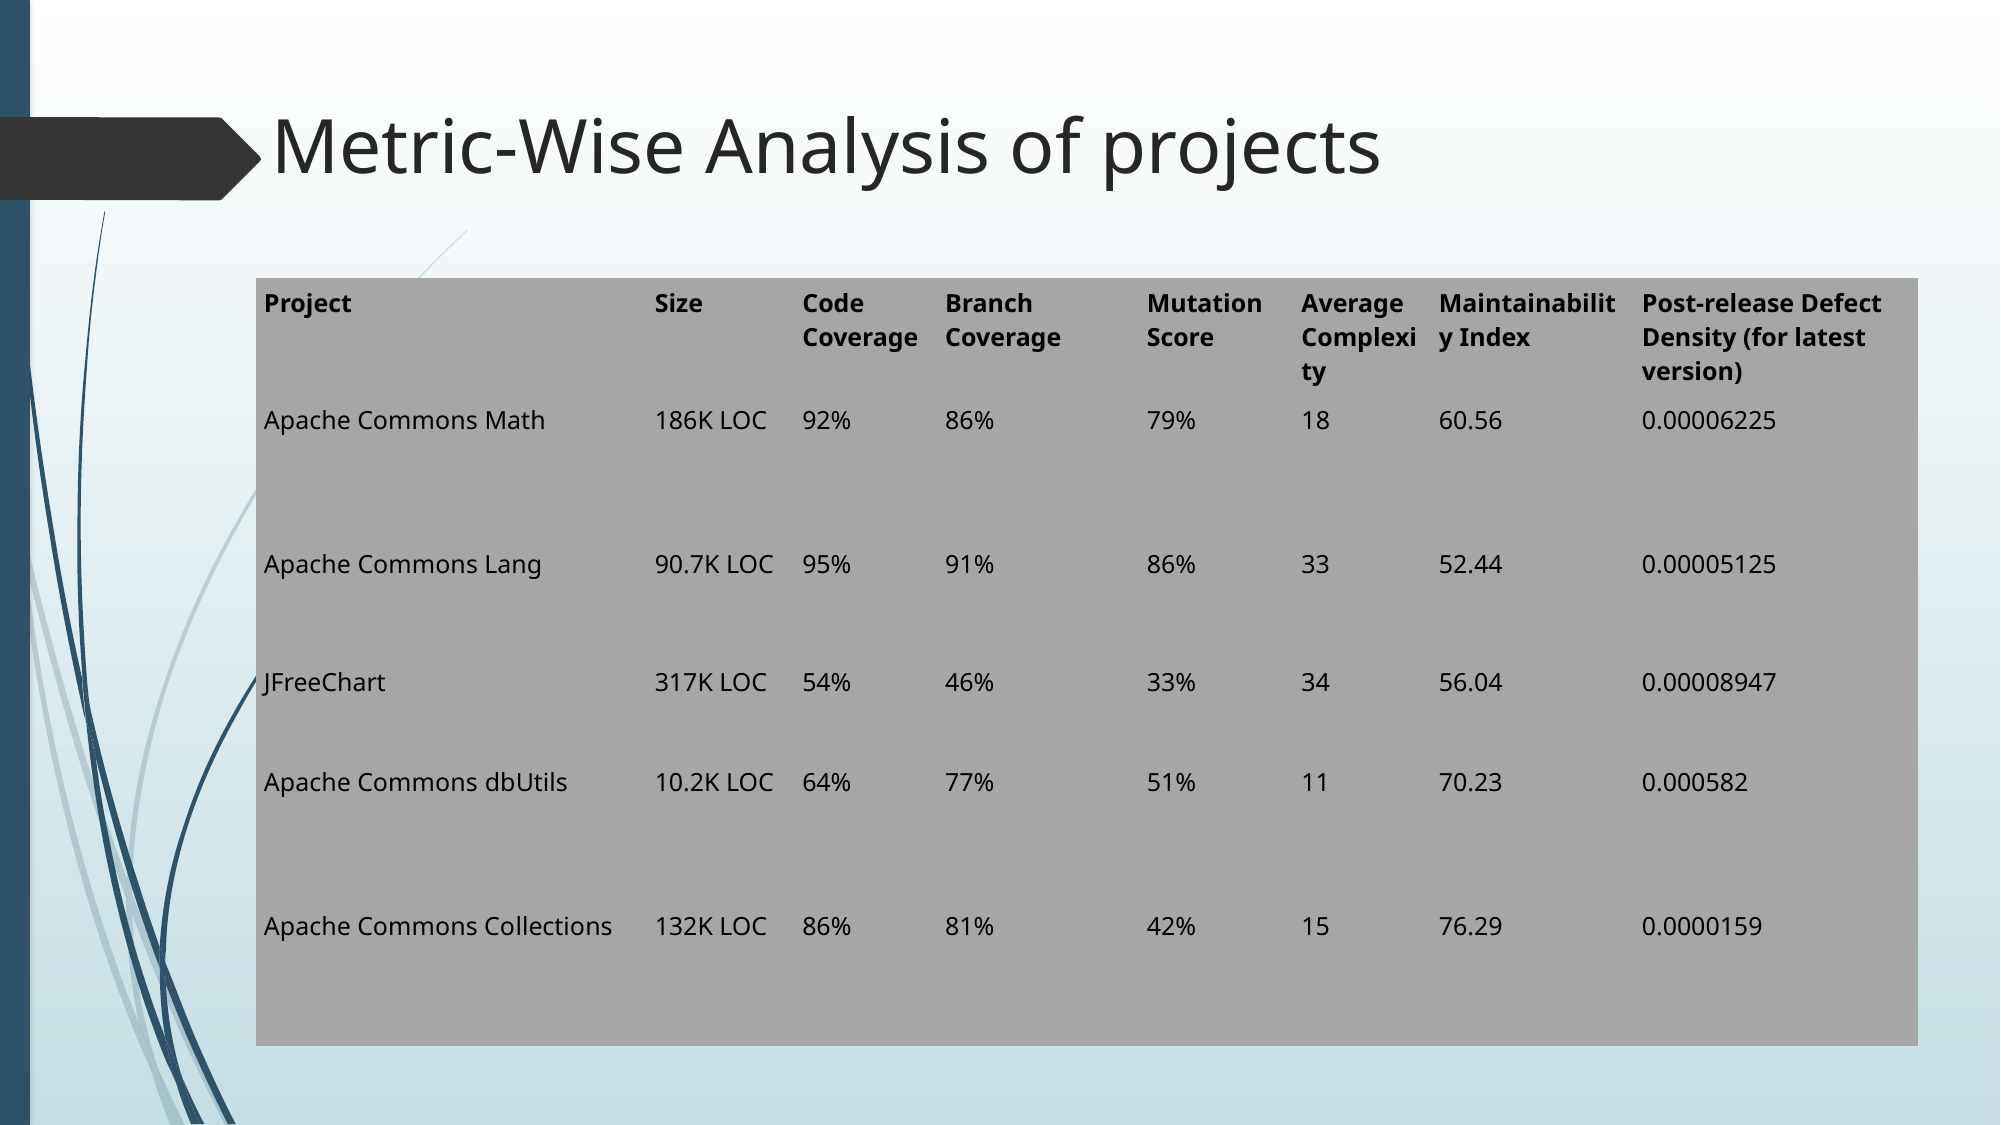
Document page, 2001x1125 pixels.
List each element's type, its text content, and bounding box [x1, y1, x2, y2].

table_cell 86% [795, 902, 938, 1046]
table_cell 91% [938, 539, 1139, 657]
table_cell 0.00008947 [1634, 657, 1918, 758]
table_cell JFreeChart [256, 657, 647, 758]
table_cell 70.23 [1431, 758, 1634, 902]
table_cell 33 [1294, 539, 1431, 657]
table_cell 90.7K LOC [647, 539, 795, 657]
table_cell 92% [795, 395, 938, 539]
table_cell 54% [795, 657, 938, 758]
table_cell 86% [938, 395, 1139, 539]
table_cell 0.00005125 [1634, 539, 1918, 657]
table_cell 0.000582 [1634, 758, 1918, 902]
table_header Average Complexity [1294, 303, 1431, 395]
table_cell 186K LOC [647, 395, 795, 539]
table_header Size [647, 303, 795, 395]
table_cell 77% [938, 758, 1139, 902]
table_cell 52.44 [1431, 539, 1634, 657]
table_cell Apache Commons Collections [256, 902, 647, 1046]
table_header Code Coverage [795, 303, 938, 395]
table_cell 15 [1294, 902, 1431, 1046]
table_cell 60.56 [1431, 395, 1634, 539]
table_cell 64% [795, 758, 938, 902]
table_cell 317K LOC [647, 657, 795, 758]
table_cell 11 [1294, 758, 1431, 902]
table_header Project [256, 303, 647, 395]
table_cell 95% [795, 539, 938, 657]
table_cell Apache Commons Lang [256, 539, 647, 657]
table_header Maintainability Index [1431, 303, 1634, 395]
table_cell 81% [938, 902, 1139, 1046]
table_cell 46% [938, 657, 1139, 758]
table_cell 76.29 [1431, 902, 1634, 1046]
table_cell 10.2K LOC [647, 758, 795, 902]
table_cell 18 [1294, 395, 1431, 539]
table_cell Apache Commons Math [256, 395, 647, 539]
table_cell 51% [1139, 758, 1294, 902]
text_box Metric-Wise Analysis of projects [256, 91, 1667, 303]
table_cell 33% [1139, 657, 1294, 758]
table_header Branch Coverage [938, 303, 1139, 395]
table_cell 56.04 [1431, 657, 1634, 758]
table_cell 0.0000159 [1634, 902, 1918, 1046]
table_cell Apache Commons dbUtils [256, 758, 647, 902]
table_header Post-release Defect Density (for latest version) [1634, 278, 1918, 395]
table_cell 42% [1139, 902, 1294, 1046]
table_cell 0.00006225 [1634, 395, 1918, 539]
table_cell 34 [1294, 657, 1431, 758]
table_cell 132K LOC [647, 902, 795, 1046]
table_header Mutation Score [1139, 303, 1294, 395]
table_cell 79% [1139, 395, 1294, 539]
table_cell 86% [1139, 539, 1294, 657]
